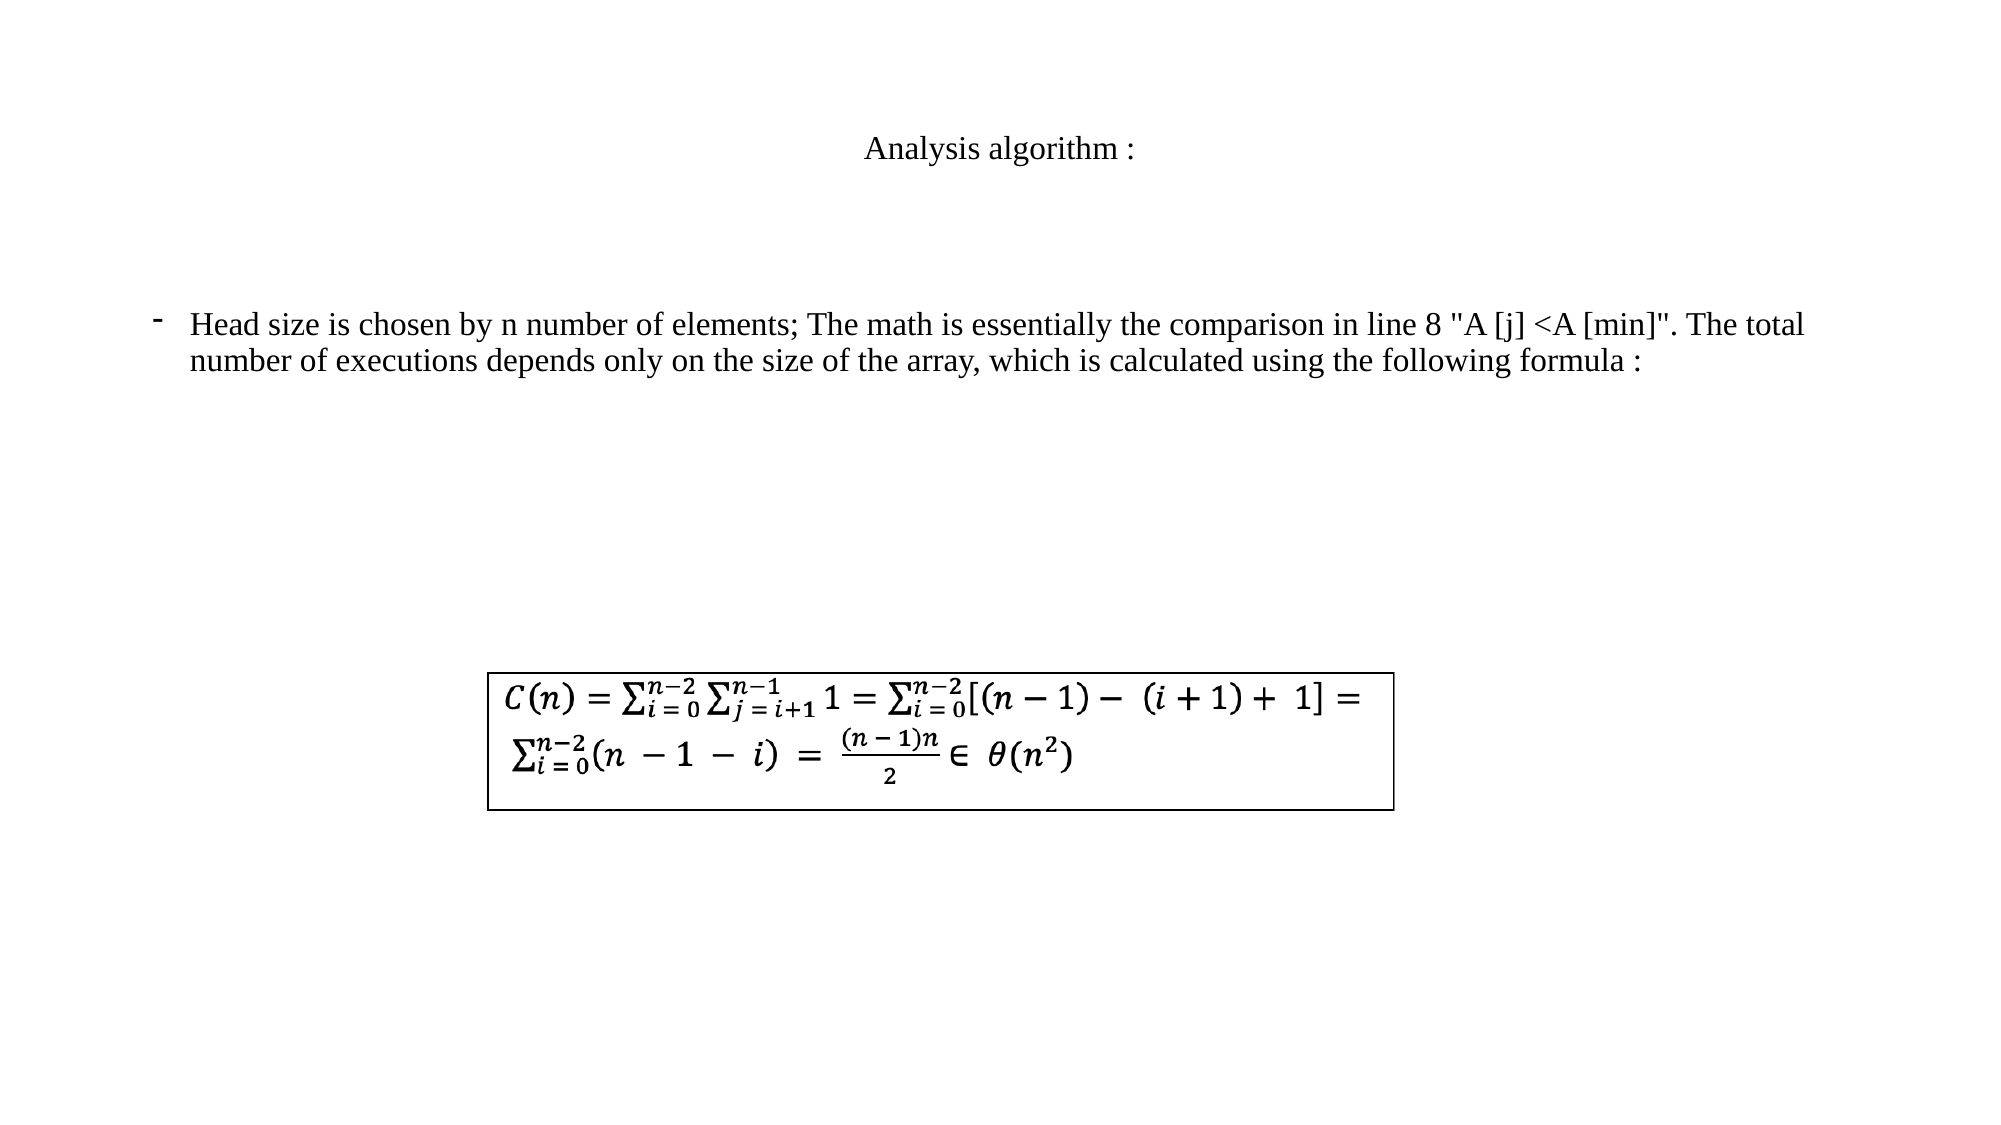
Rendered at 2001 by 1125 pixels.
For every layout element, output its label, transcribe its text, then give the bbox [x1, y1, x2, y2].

list Head size is chosen by n number of elements; The math is essentially the comparison in line 8 "A [j] <A [min]". The total number of executions depends only on the size of the array, which is calculated using the following formula : [137, 299, 1863, 1014]
picture [480, 667, 1399, 818]
title Analysis algorithm : [137, 59, 1863, 278]
